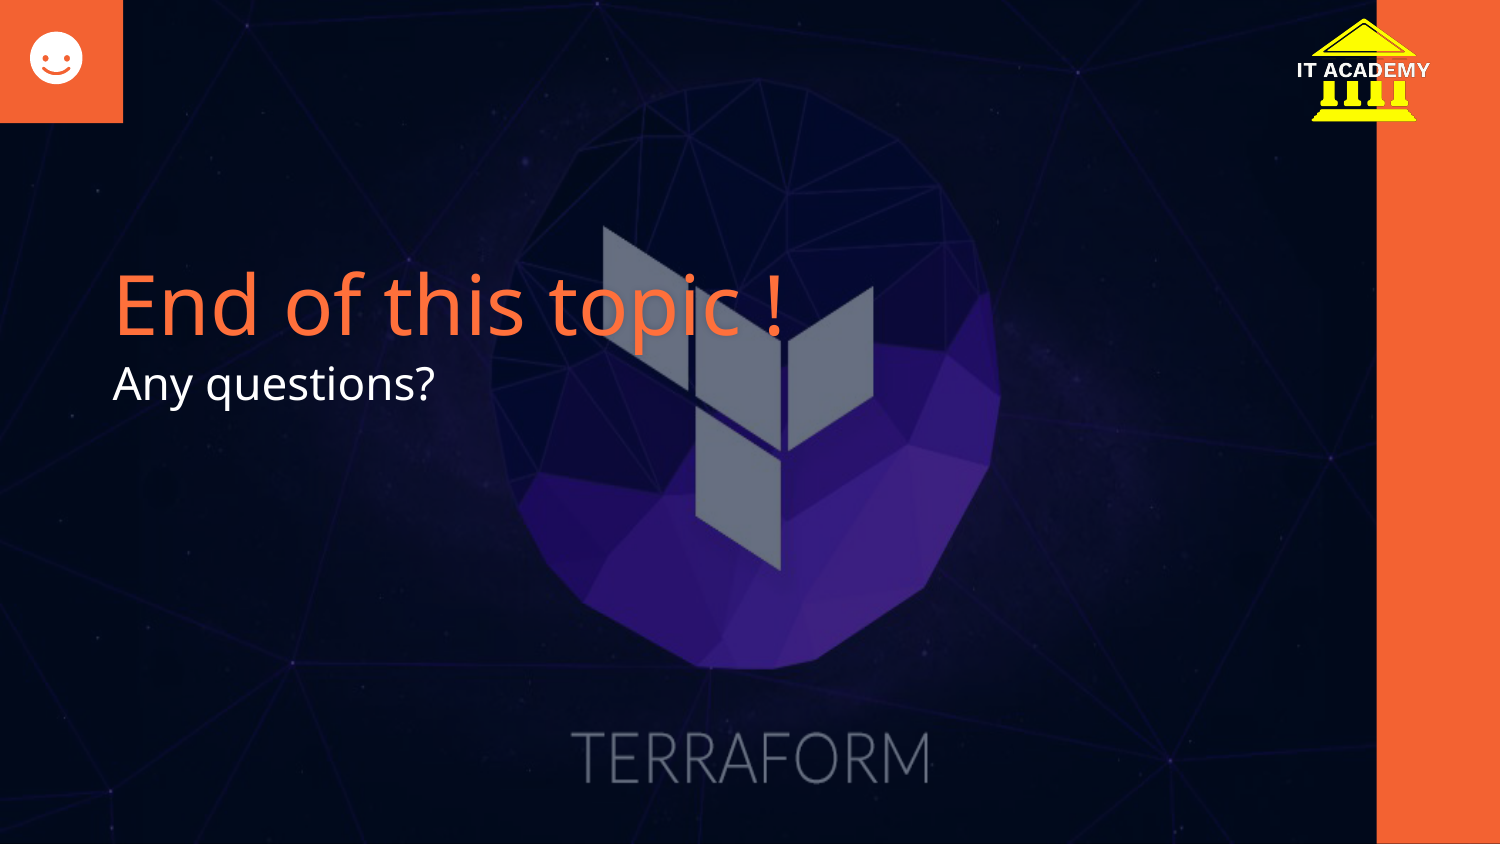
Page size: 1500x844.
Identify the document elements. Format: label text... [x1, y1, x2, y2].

text_box [30, 31, 83, 85]
title End of this topic ! [112, 213, 816, 354]
picture [1273, 14, 1448, 131]
subtitle Any questions? [112, 354, 767, 461]
